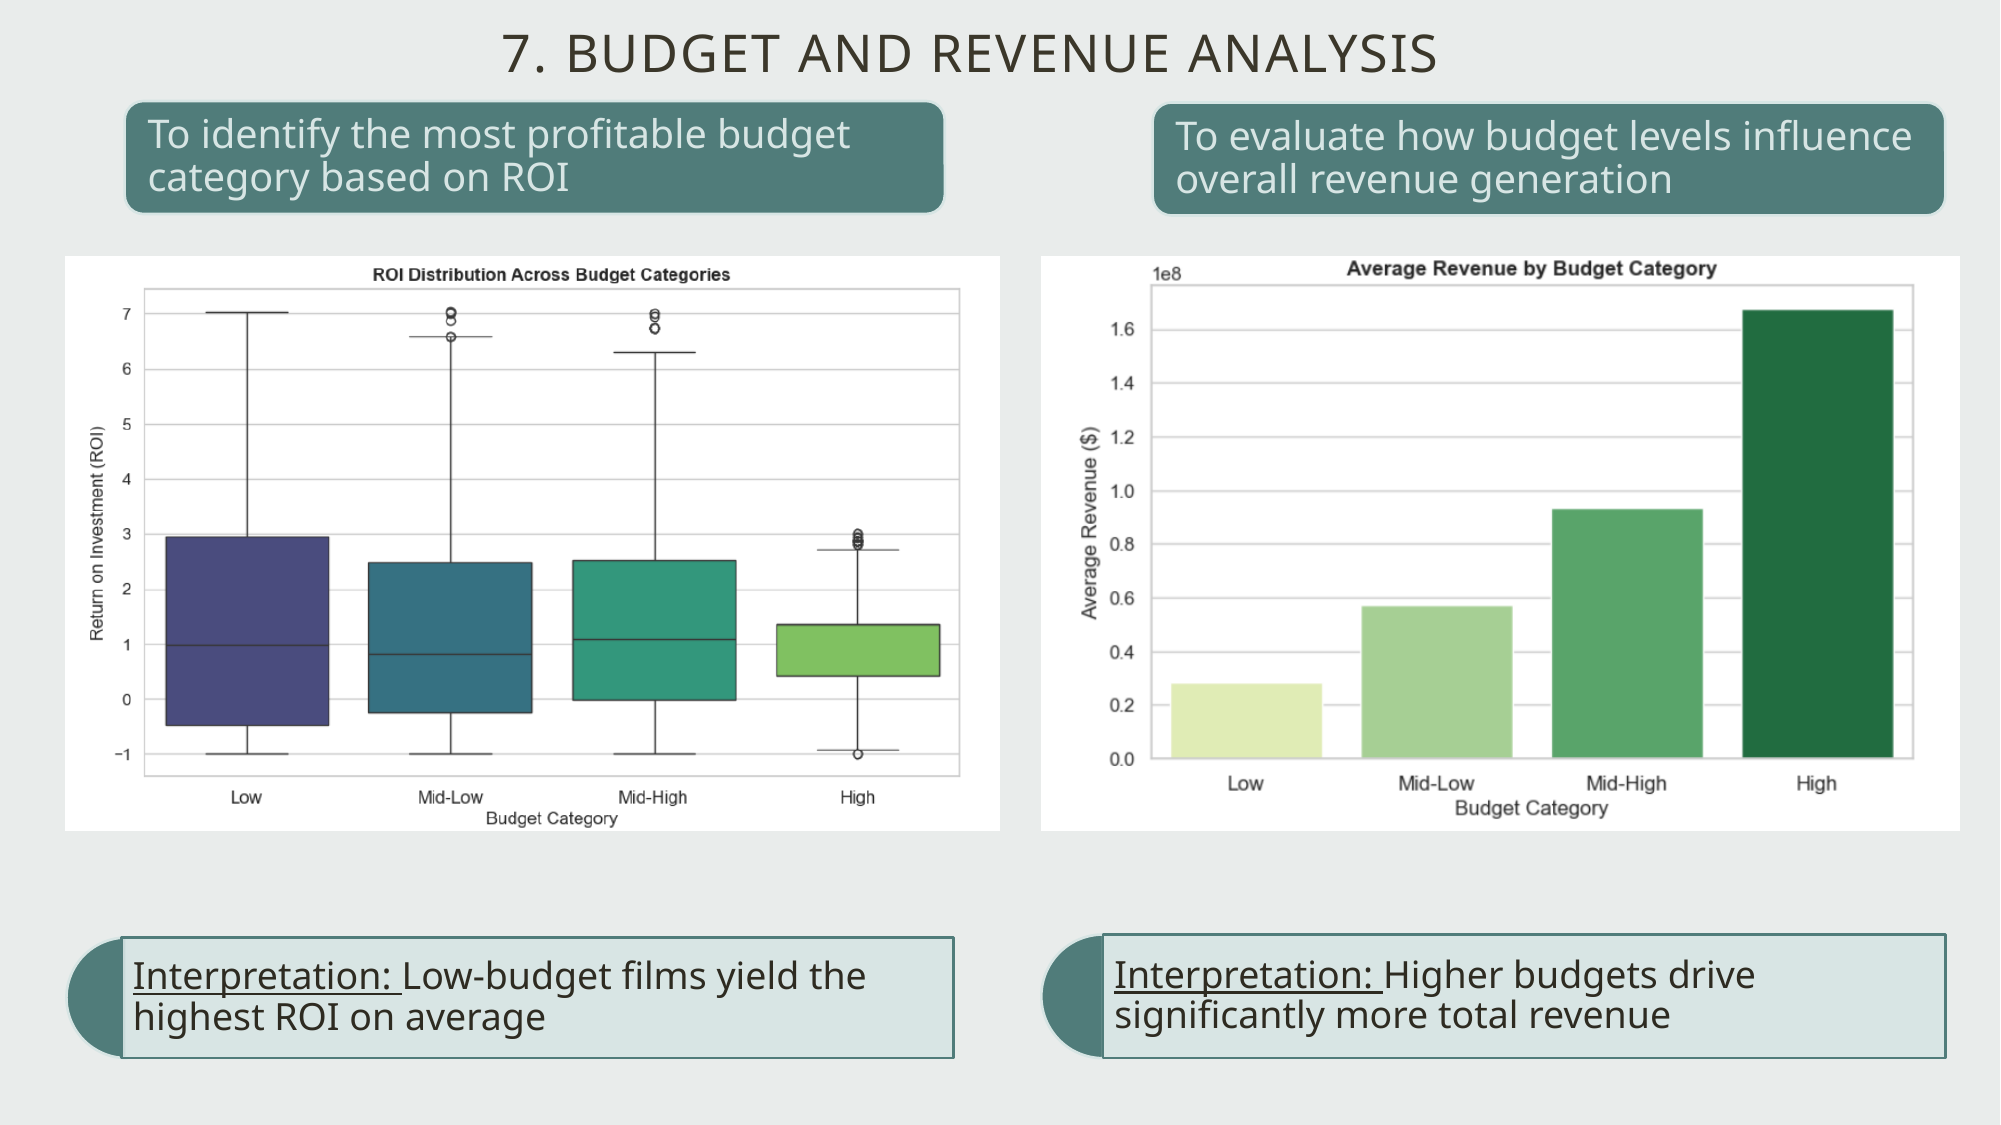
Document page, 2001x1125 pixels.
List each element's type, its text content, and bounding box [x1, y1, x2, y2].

text_box 7. Budget and revenue ANALYSIS [173, 9, 1769, 107]
picture [1041, 255, 1960, 831]
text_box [1040, 934, 1946, 1059]
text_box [124, 99, 946, 216]
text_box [1152, 99, 1946, 216]
picture [64, 255, 1001, 831]
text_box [66, 937, 959, 1059]
